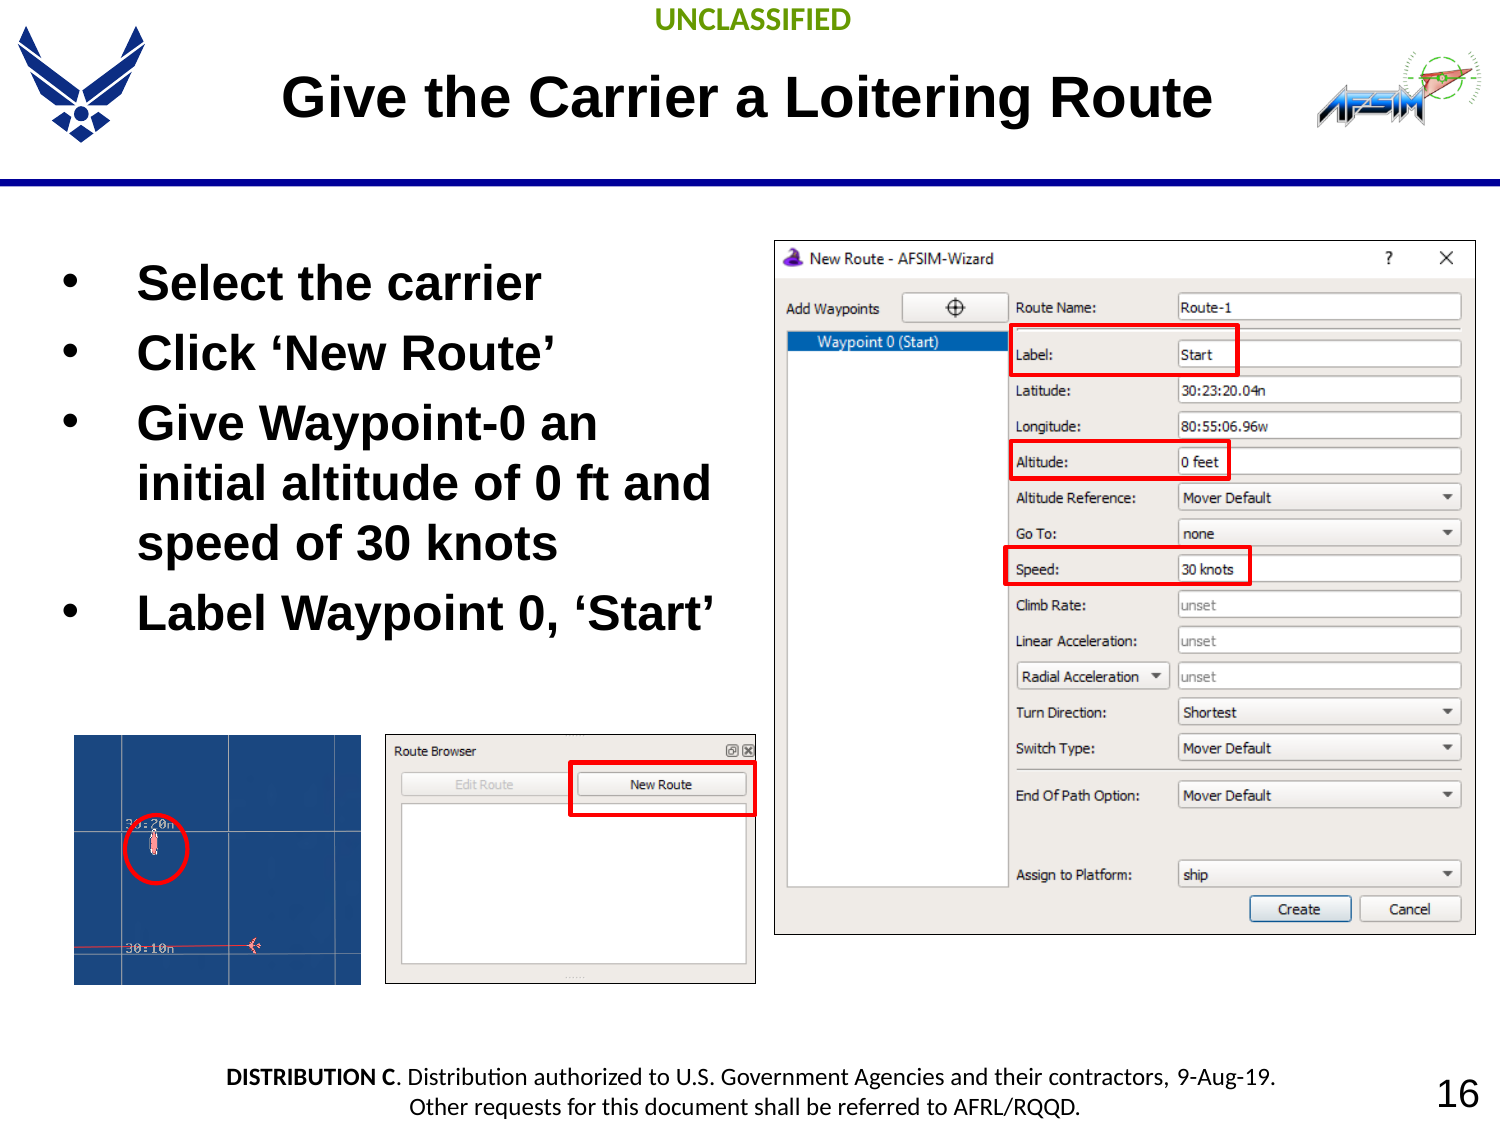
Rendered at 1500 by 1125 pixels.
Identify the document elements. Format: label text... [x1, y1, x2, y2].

picture [74, 735, 361, 986]
picture [774, 239, 1477, 935]
picture [385, 734, 756, 984]
list Select the carrier Click ‘New Route’ Give Waypoint-0 an initial altitude of 0 ft and speed of 30 knots Label Waypoint 0, ‘Start’ [41, 240, 752, 983]
title Give the Carrier a Loitering Route [204, 0, 1293, 188]
picture [1312, 42, 1491, 134]
